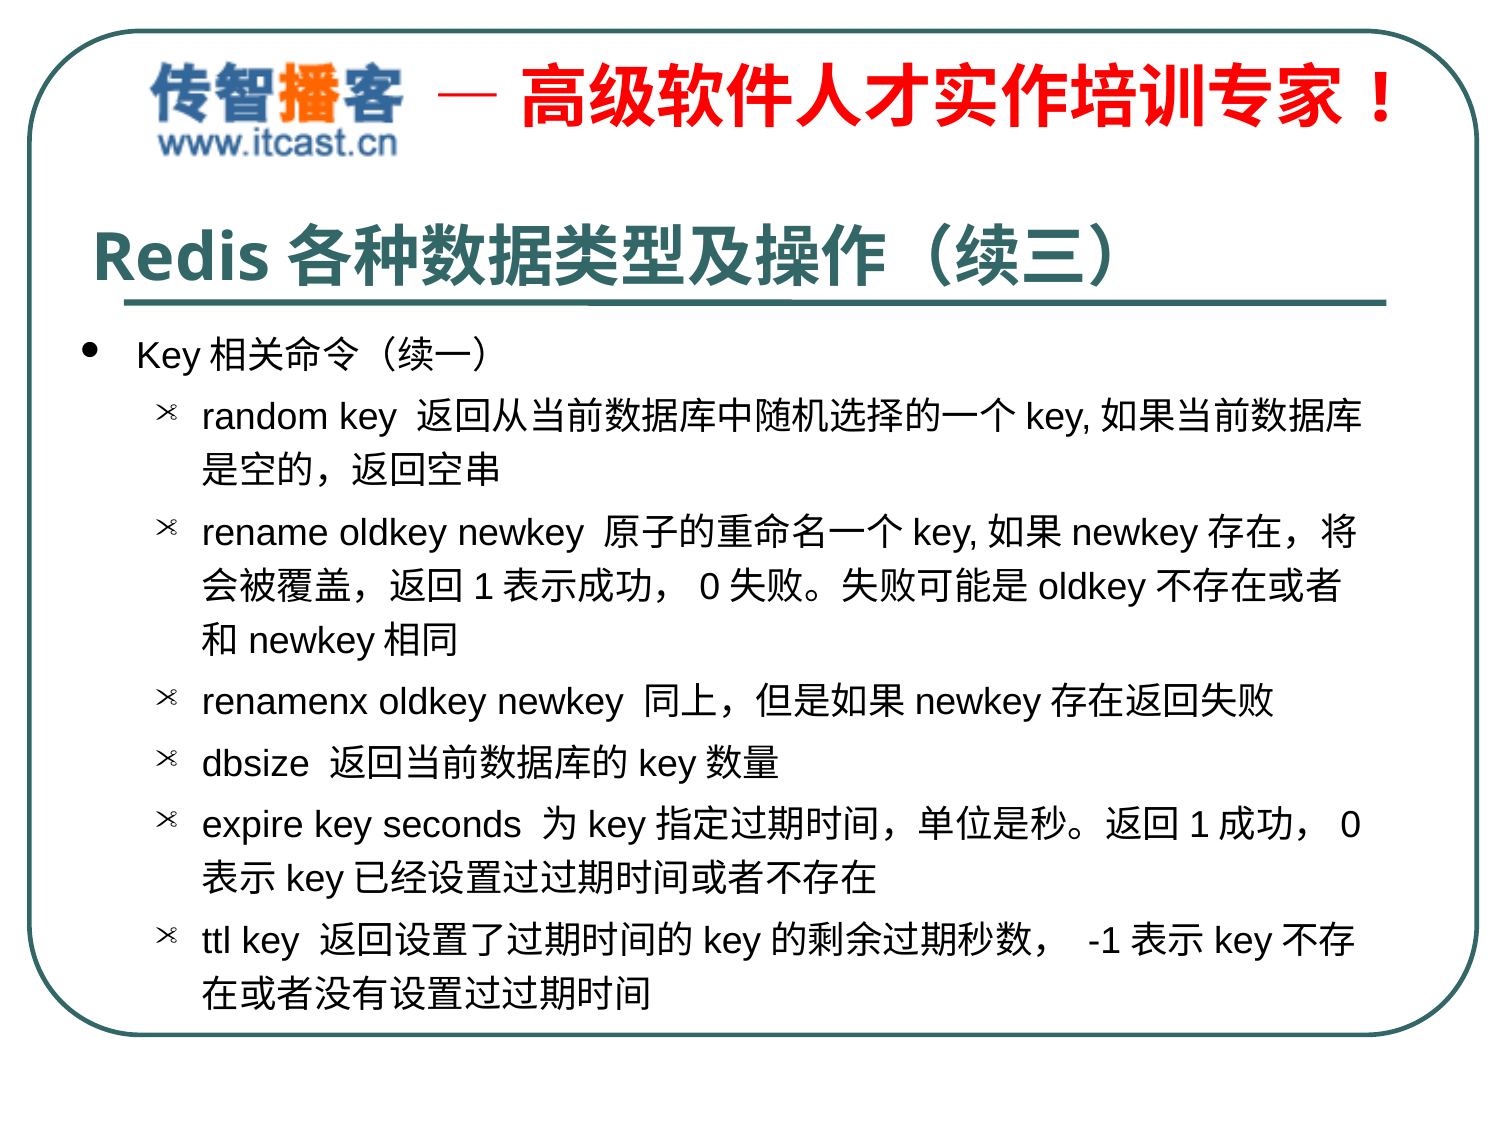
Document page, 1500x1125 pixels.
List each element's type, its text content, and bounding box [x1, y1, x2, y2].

list Key相关命令（续一） random key 返回从当前数据库中随机选择的一个key,如果当前数据库是空的，返回空串 rename oldkey newkey 原子的重命名一个key,如果newkey存在，将会被覆盖，返回1表示成功，0失败。失败可能是oldkey不存在或者和newkey相同 renamenx oldkey newkey 同上，但是如果newkey存在返回失败 dbsize 返回当前数据库的key数量 expire key seconds 为key指定过期时间，单位是秒。返回1成功，0表示key已经设置过过期时间或者不存在 ttl key 返回设置了过期时间的key的剩余过期秒数， -1表示key不存在或者没有设置过过期时间 [64, 314, 1388, 1088]
title Redis各种数据类型及操作（续三） [76, 184, 1188, 302]
picture [147, 54, 408, 159]
